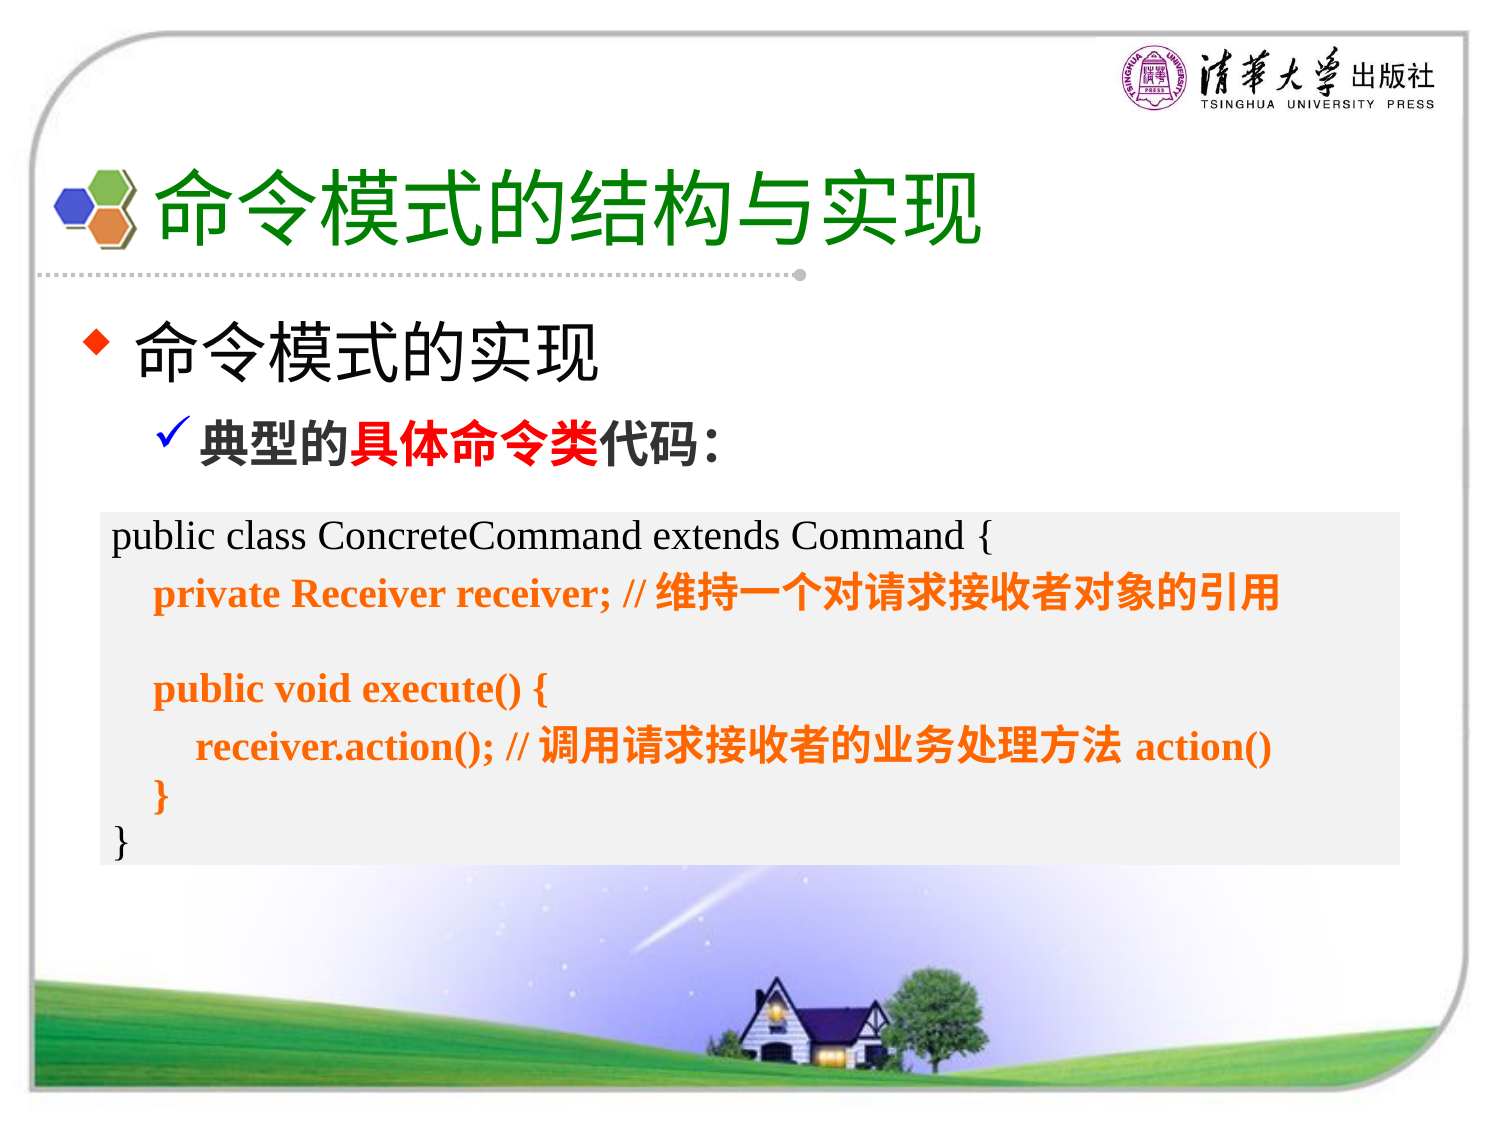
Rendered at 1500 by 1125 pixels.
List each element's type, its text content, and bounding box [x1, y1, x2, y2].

title 命令模式的结构与实现 [137, 149, 1175, 263]
picture [0, 75, 1500, 1125]
text_box [0, 0, 1500, 75]
list 命令模式的实现 典型的具体命令类代码： [62, 287, 1413, 963]
table_header public class ConcreteCommand extends Command { private Receiver receiver; //维持一个对请求接收者对象的引用 public void execute() { receiver.action(); //调用请求接收者的业务处理方法action() } } [100, 512, 1400, 865]
